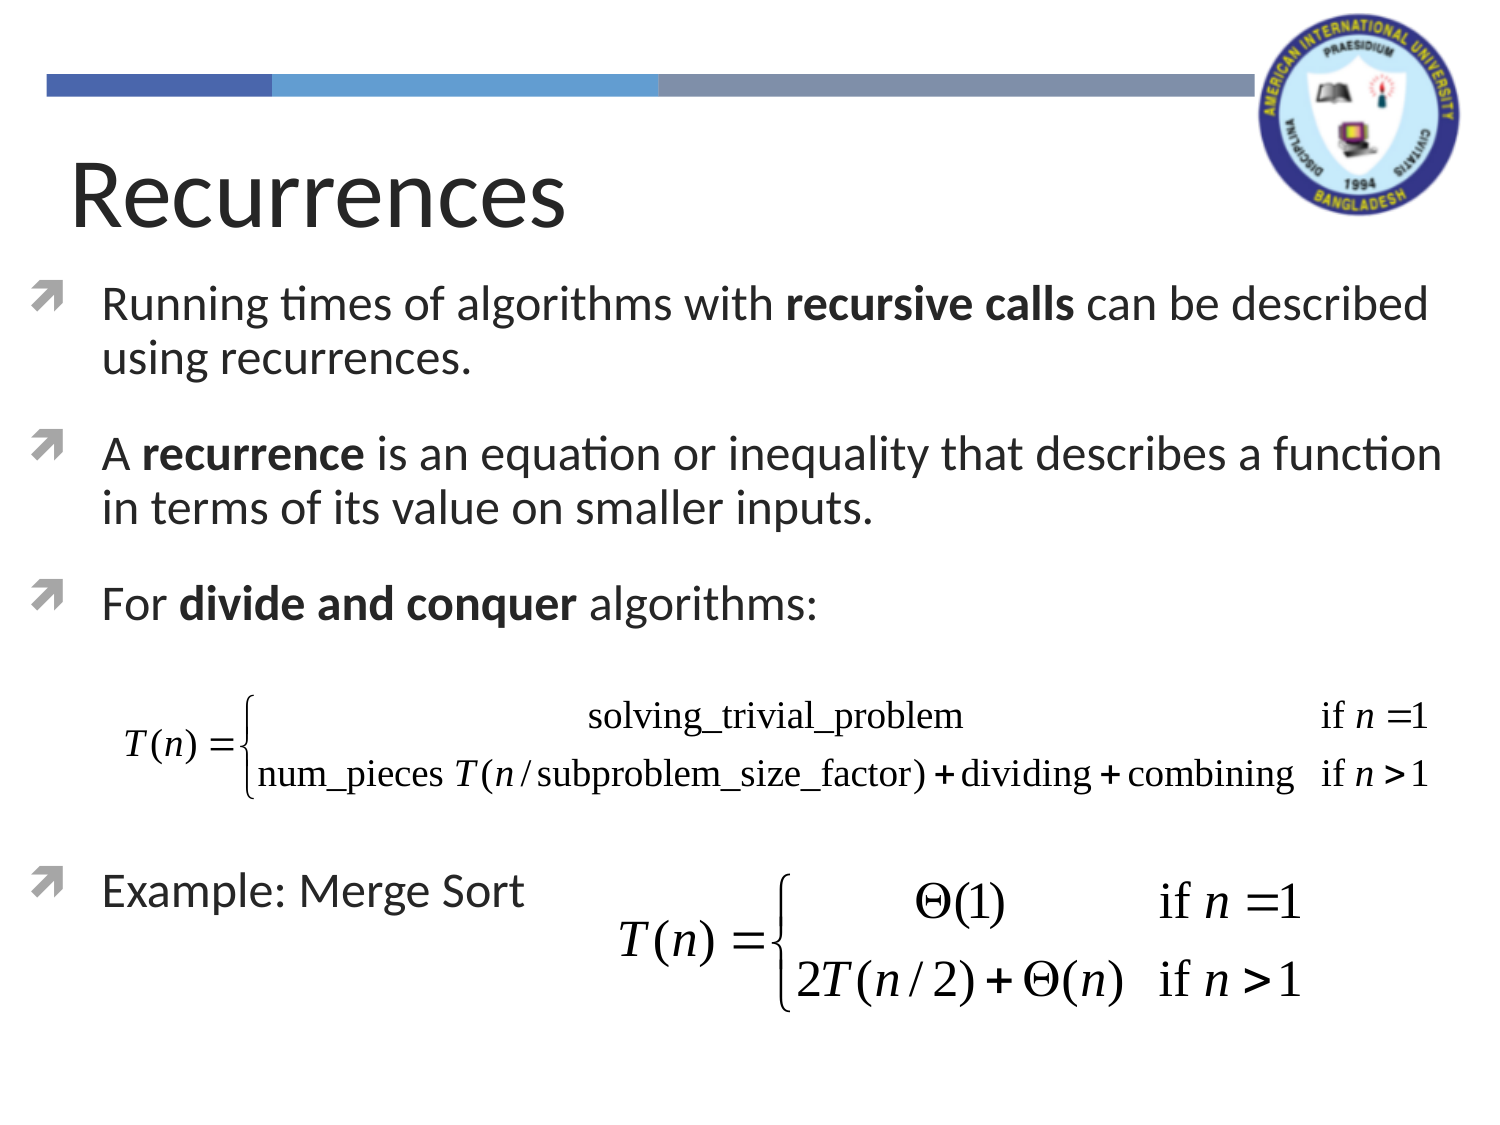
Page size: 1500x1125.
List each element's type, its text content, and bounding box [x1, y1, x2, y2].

text_box Recurrences [55, 119, 1254, 270]
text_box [611, 864, 1311, 1023]
picture [1254, 9, 1465, 221]
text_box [119, 687, 1435, 807]
text_box Running times of algorithms with recursive calls can be described using recurrences. A recurrence is an equation or inequality that describes a function in terms of its value on smaller inputs. For divide and conquer algorithms: Example: Merge Sort [12, 270, 1500, 1022]
